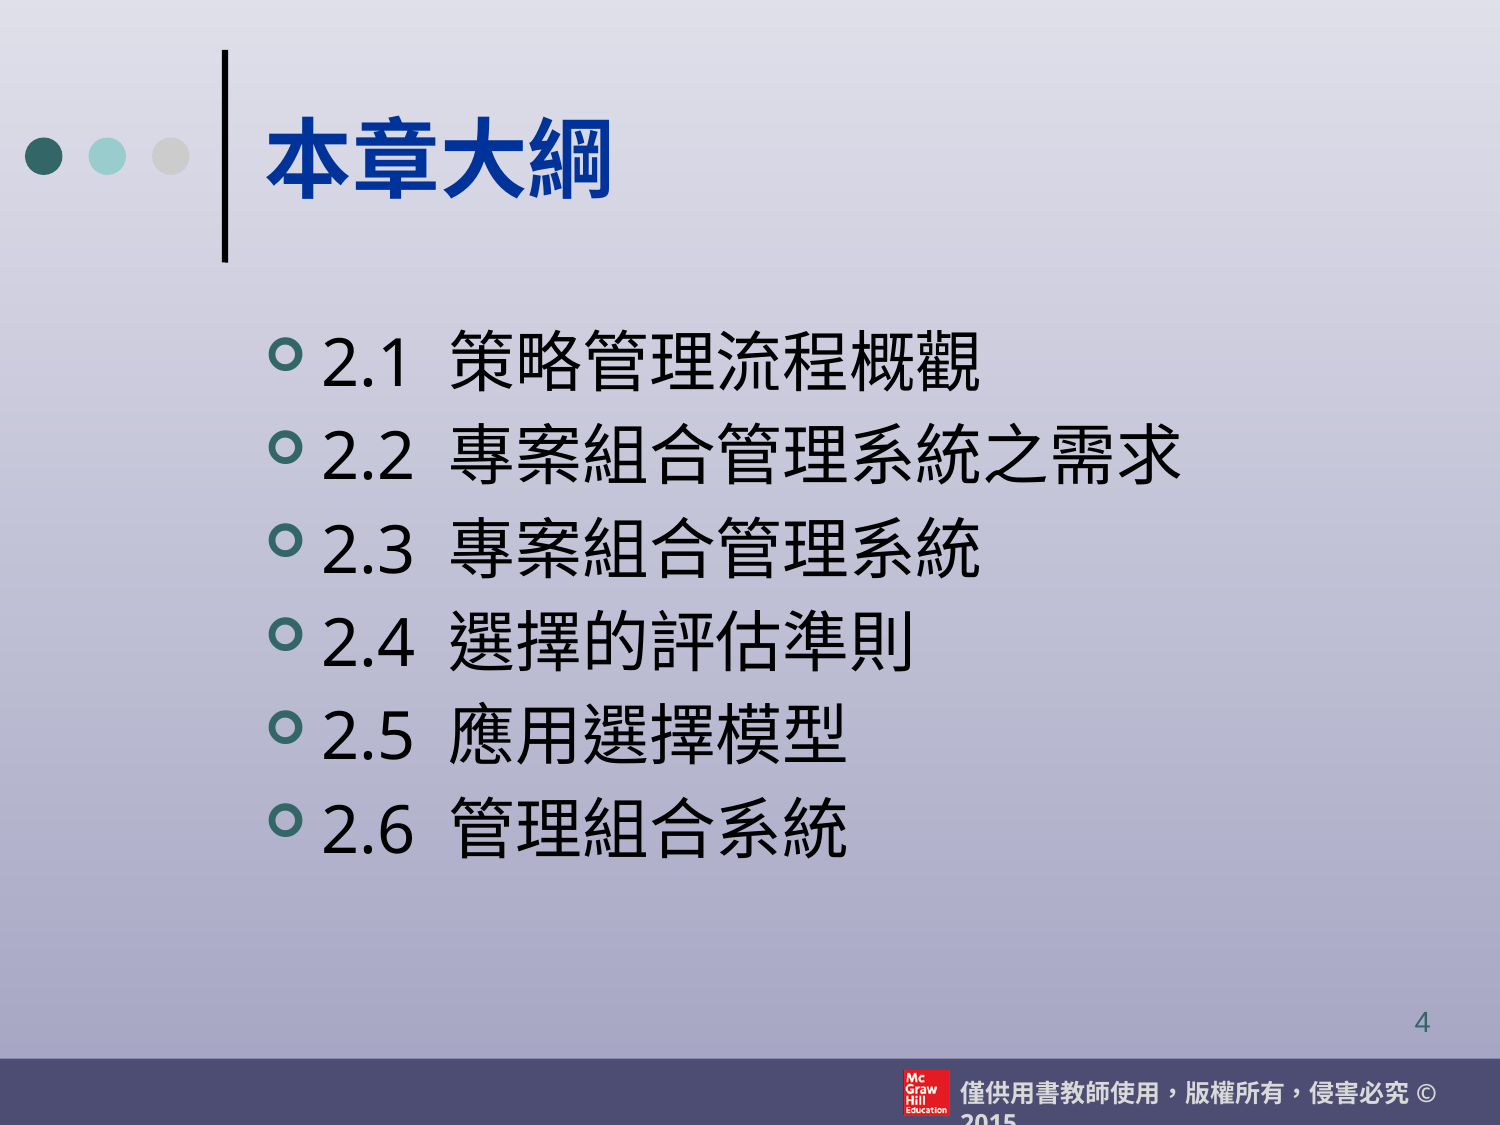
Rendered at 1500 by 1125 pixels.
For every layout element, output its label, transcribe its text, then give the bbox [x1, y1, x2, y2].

list 2.1 策略管理流程概觀 2.2 專案組合管理系統之需求 2.3 專案組合管理系統 2.4 選擇的評估準則 2.5 應用選擇模型 2.6 管理組合系統 [249, 312, 1401, 988]
title 本章大綱 [249, 30, 1401, 282]
picture [903, 1070, 950, 1116]
slide_number 4 [1399, 995, 1495, 1071]
